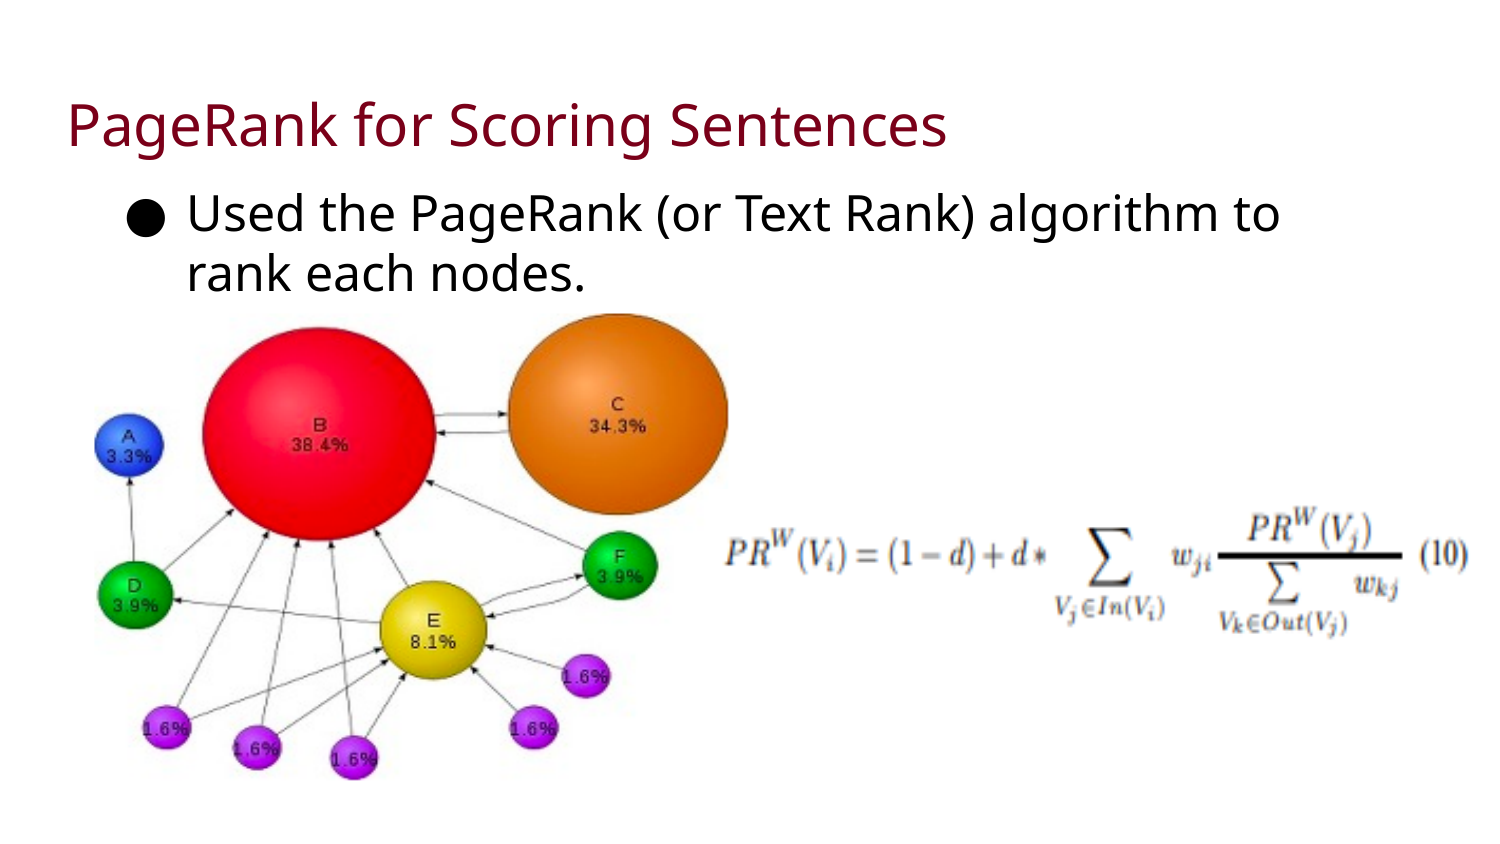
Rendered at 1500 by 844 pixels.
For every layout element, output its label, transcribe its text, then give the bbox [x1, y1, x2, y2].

picture [36, 287, 1500, 794]
title PageRank for Scoring Sentences [51, 72, 1449, 167]
text_box Used the PageRank (or Text Rank) algorithm to rank each nodes. [21, 166, 1375, 400]
